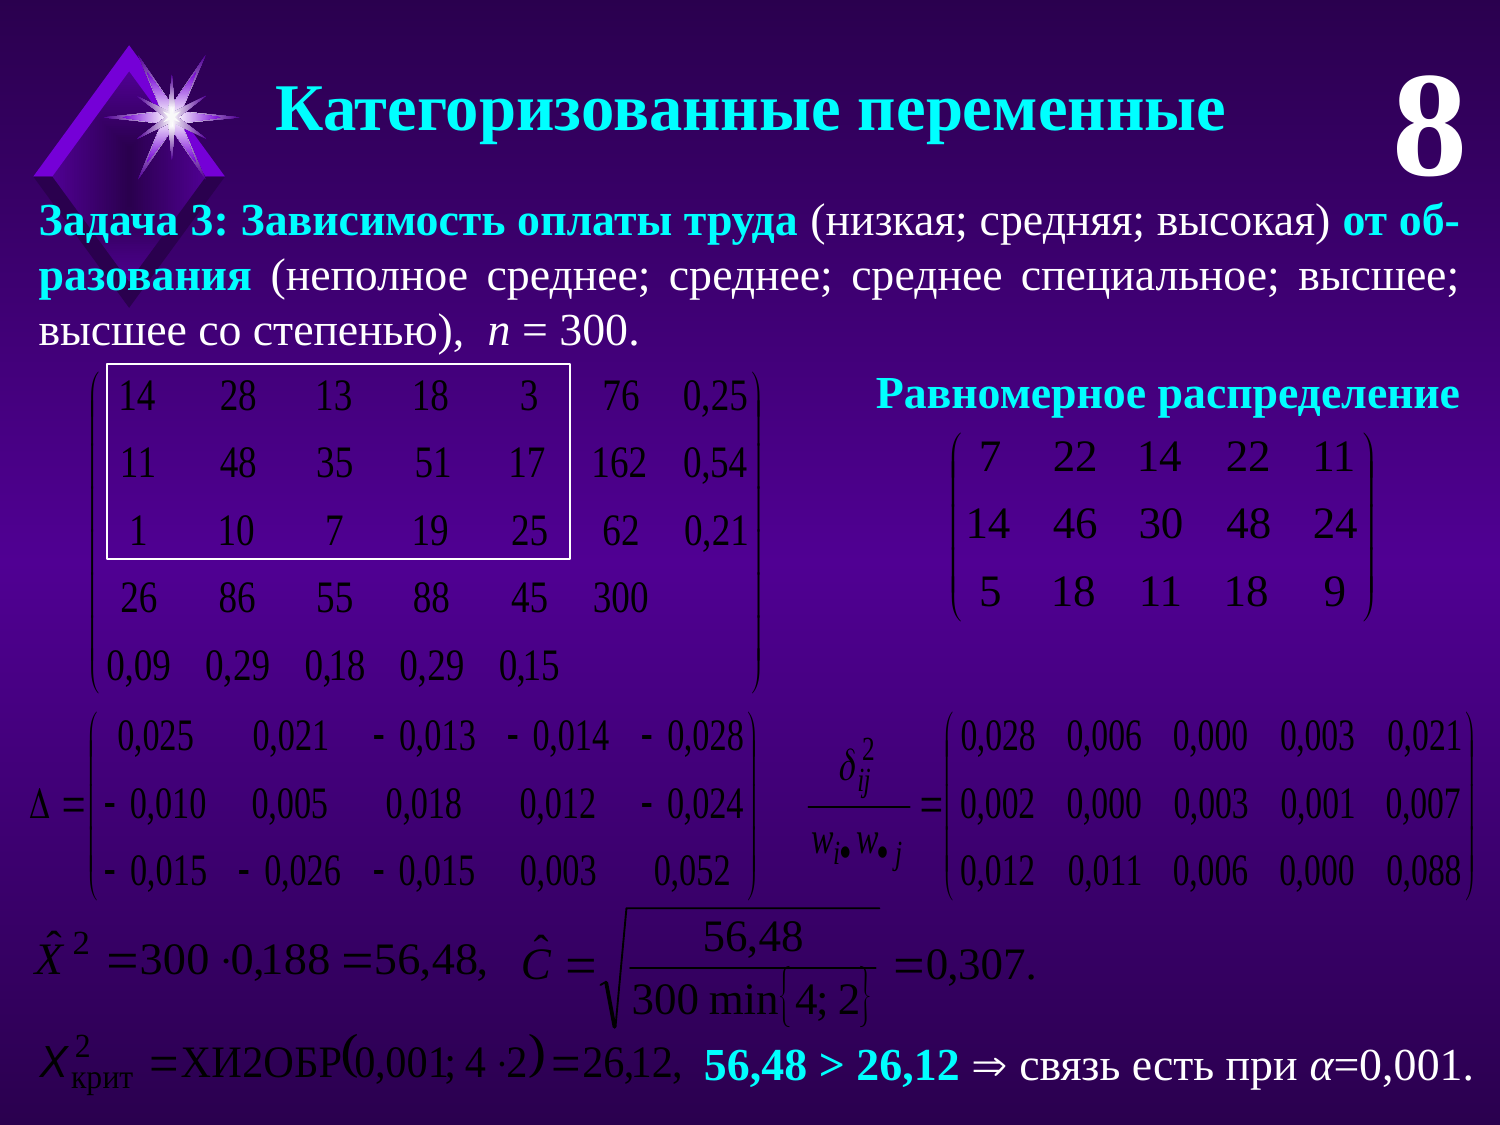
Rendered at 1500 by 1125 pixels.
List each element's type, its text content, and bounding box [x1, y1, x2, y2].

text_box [802, 701, 1483, 913]
text_box 56,48 > 26,12  связь есть при α=0,001. [693, 1027, 1500, 1097]
text_box Равномерное распределение [861, 354, 1498, 425]
text_box Категоризованные переменные [29, 56, 1474, 152]
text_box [29, 1021, 690, 1105]
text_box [942, 422, 1386, 633]
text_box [515, 896, 1041, 1040]
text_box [83, 363, 773, 702]
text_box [23, 701, 766, 913]
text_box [23, 917, 496, 994]
text_box 8 [1293, 17, 1482, 213]
text_box Задача 3: Зависимость оплаты труда (низкая; средняя; высокая) от об-разования (неполное среднее; среднее; среднее специальное; высшее; высшее со степенью), n = 300. [23, 182, 1475, 363]
